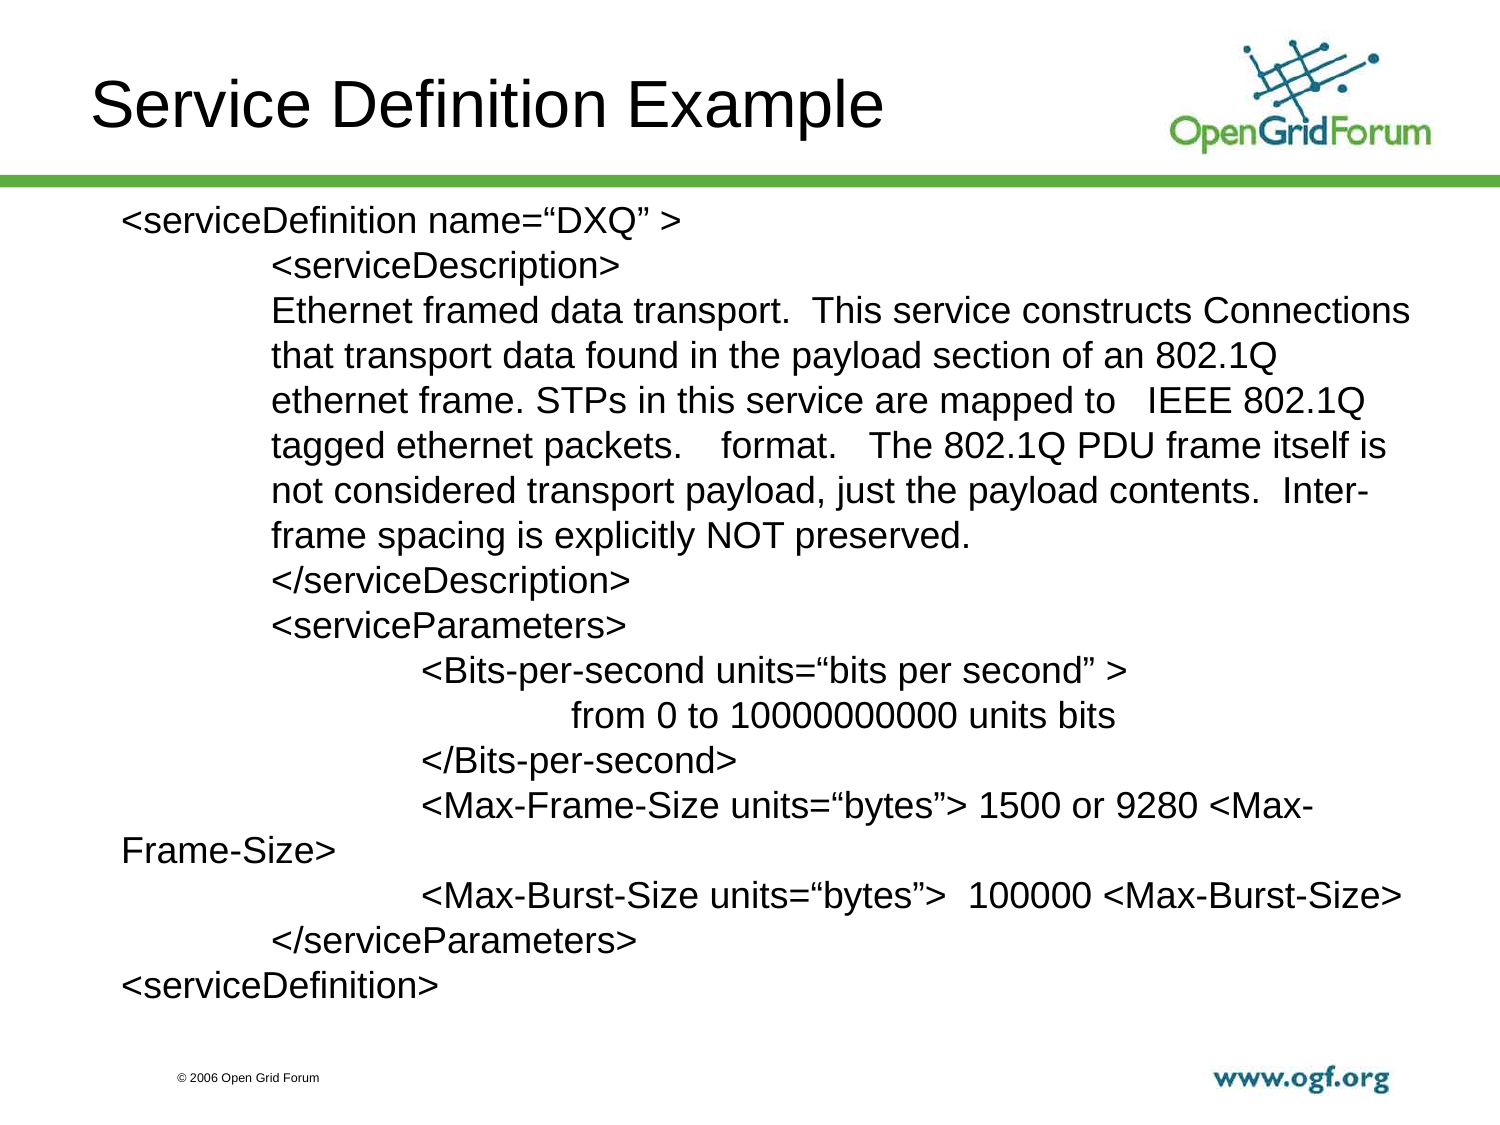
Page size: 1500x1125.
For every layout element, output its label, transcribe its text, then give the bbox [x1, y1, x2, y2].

title Service Definition Example [74, 44, 1426, 157]
text_box <serviceDefinition name=“DXQ” > <serviceDescription> Ethernet framed data transport. This service constructs Connections that transport data found in the payload section of an 802.1Q ethernet frame. STPs in this service are mapped to IEEE 802.1Q tagged ethernet packets. format. The 802.1Q PDU frame itself is not considered transport payload, just the payload contents. Inter-frame spacing is explicitly NOT preserved. </serviceDescription> <serviceParameters> <Bits-per-second units=“bits per second” > from 0 to 10000000000 units bits </Bits-per-second> <Max-Frame-Size units=“bytes”> 1500 or 9280 <Max-Frame-Size> <Max-Burst-Size units=“bytes”> 100000 <Max-Burst-Size> </serviceParameters> <serviceDefinition> [106, 188, 1440, 1014]
picture [0, 0, 1500, 174]
picture [0, 188, 1500, 1125]
